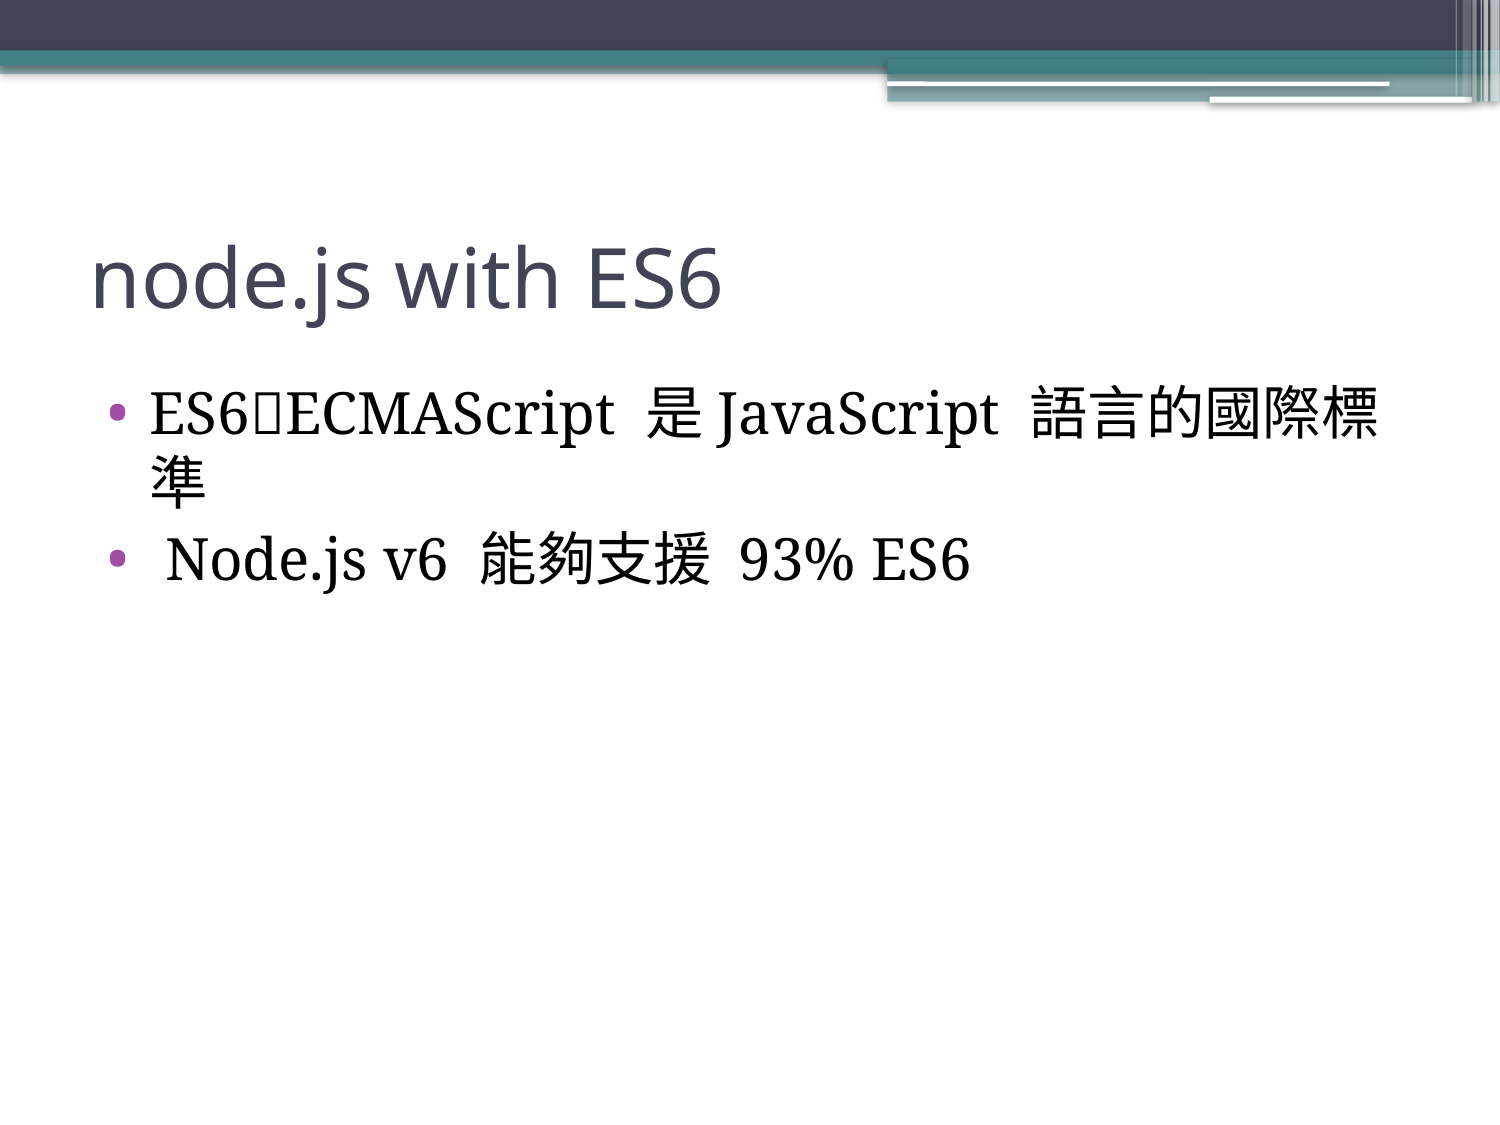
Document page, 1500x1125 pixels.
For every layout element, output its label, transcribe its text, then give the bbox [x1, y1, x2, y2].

list ES6ECMAScript 是JavaScript 語言的國際標準 Node.js v6 能夠支援 93% ES6 [75, 368, 1425, 1079]
title node.js with ES6 [75, 187, 1425, 363]
